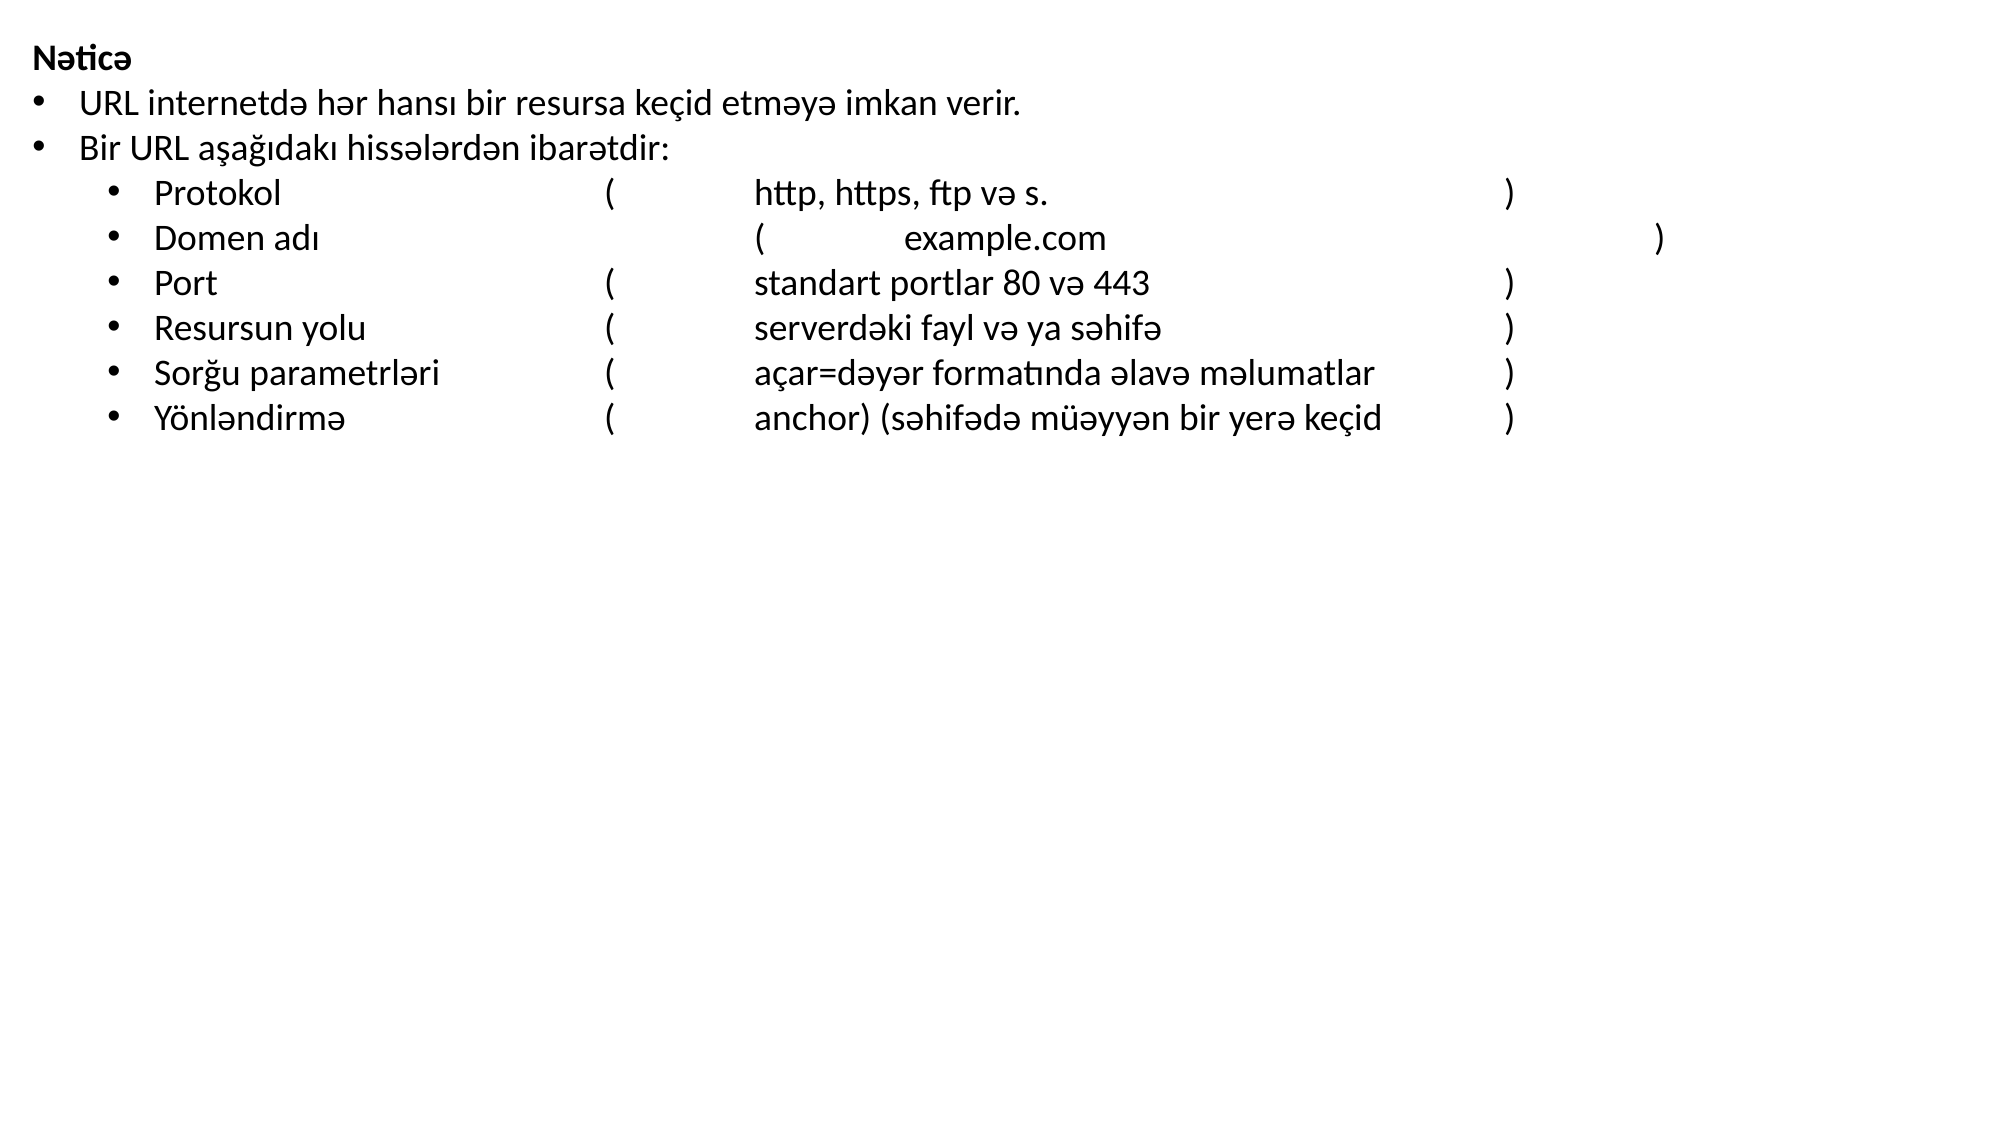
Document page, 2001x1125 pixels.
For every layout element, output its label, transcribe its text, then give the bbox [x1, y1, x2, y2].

text_box Nəticə URL internetdə hər hansı bir resursa keçid etməyə imkan verir. Bir URL aşağıdakı hissələrdən ibarətdir: Protokol ( http, https, ftp və s. ) Domen adı ( example.com ) Port ( standart portlar 80 və 443 ) Resursun yolu ( serverdəki fayl və ya səhifə ) Sorğu parametrləri ( açar=dəyər formatında əlavə məlumatlar ) Yönləndirmə ( anchor) (səhifədə müəyyən bir yerə keçid ) [17, 25, 1984, 446]
